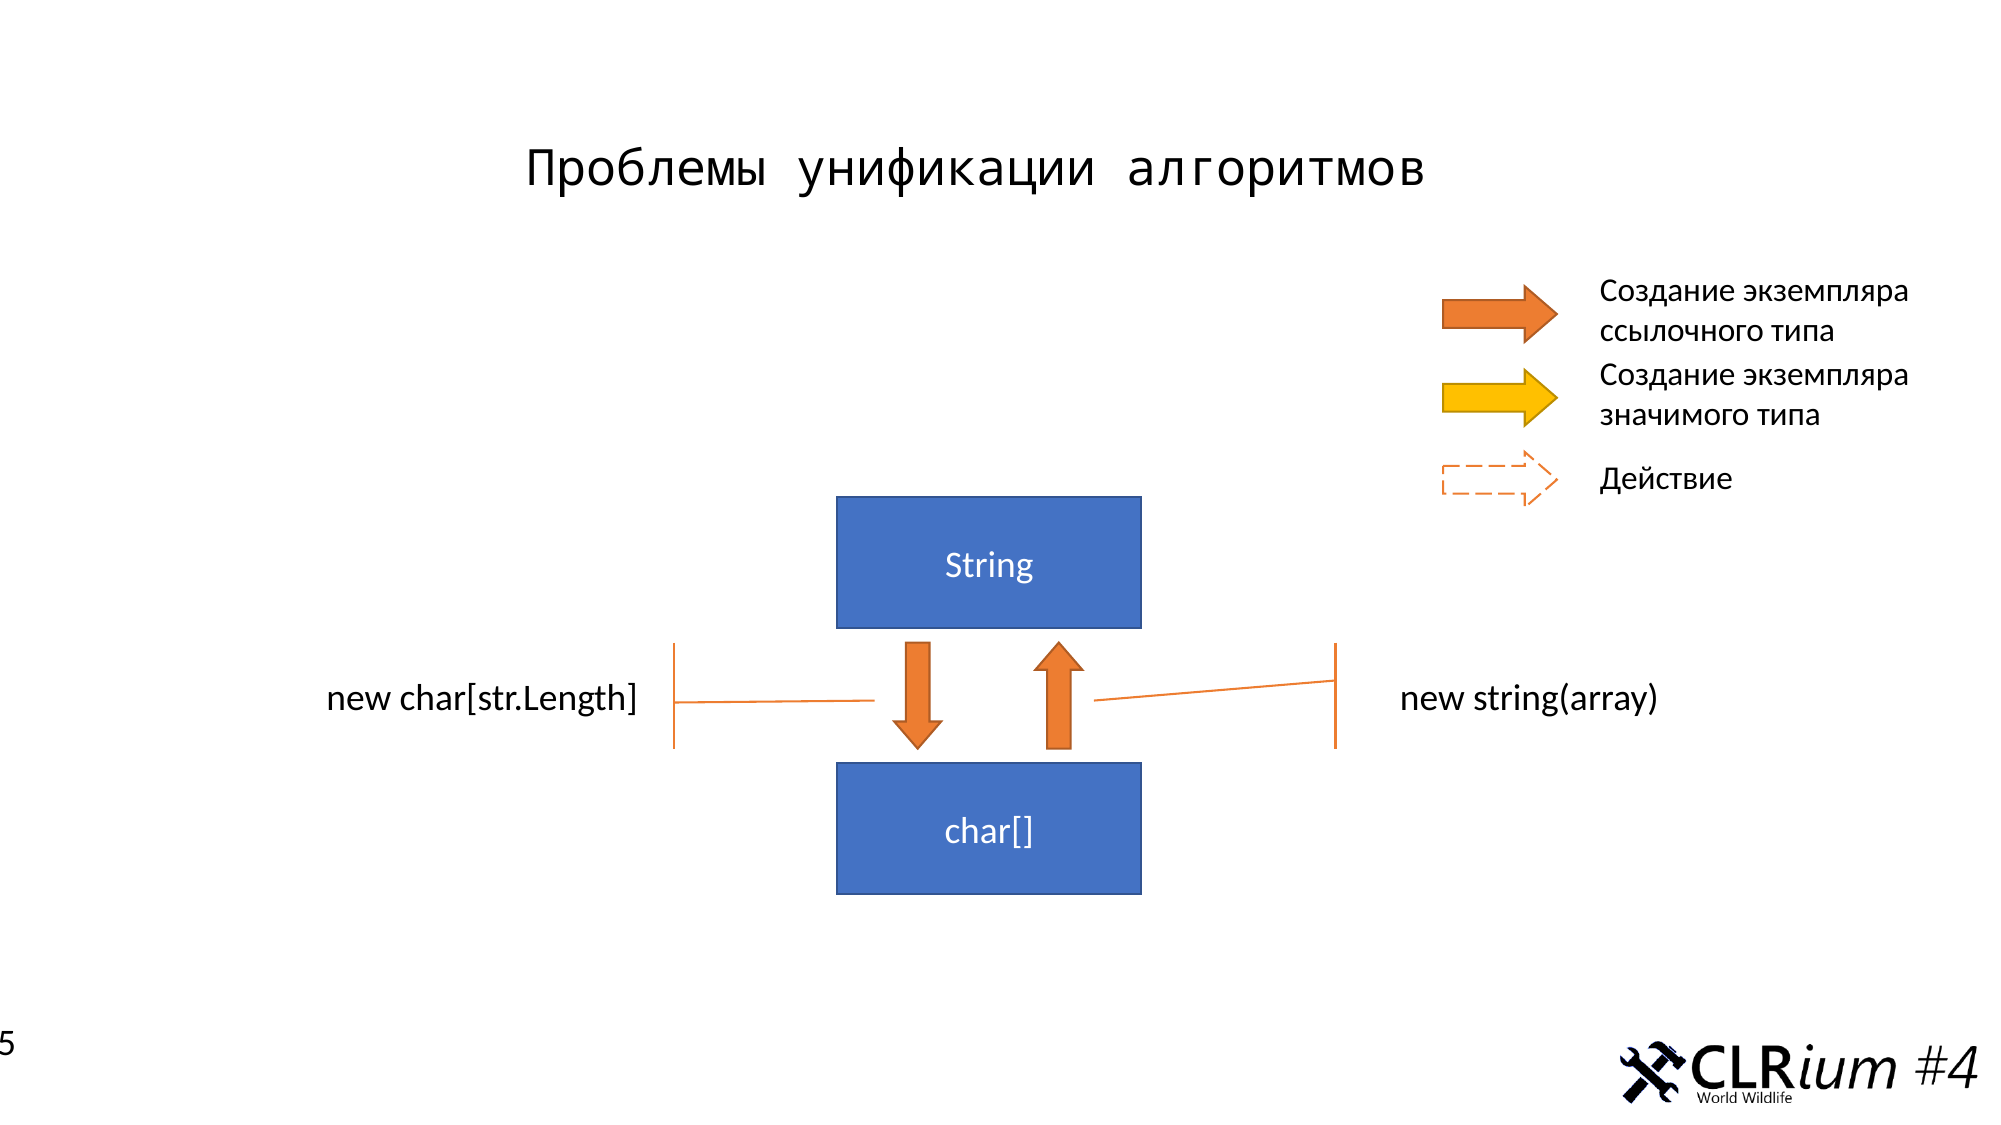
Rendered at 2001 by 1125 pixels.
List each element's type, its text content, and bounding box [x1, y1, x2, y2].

text_box char[] [836, 762, 1142, 895]
text_box 5 [0, 1010, 171, 1071]
picture [1616, 1033, 1985, 1111]
text_box new char[str.Length] [673, 642, 875, 749]
text_box Проблемы унификации алгоритмов [465, 127, 1488, 203]
text_box Создание экземпляра значимого типа [1585, 344, 1972, 440]
text_box new string(array) [1093, 642, 1337, 749]
text_box [891, 641, 944, 751]
text_box [1442, 449, 1559, 508]
text_box [1442, 367, 1559, 428]
text_box String [836, 496, 1142, 629]
text_box Действие [1585, 449, 1972, 505]
text_box [1033, 640, 1085, 750]
text_box new char[str.Length] [296, 643, 668, 749]
text_box new string(array) [1343, 643, 1716, 749]
text_box Создание экземпляра ссылочного типа [1585, 261, 1972, 344]
text_box [1442, 284, 1559, 345]
